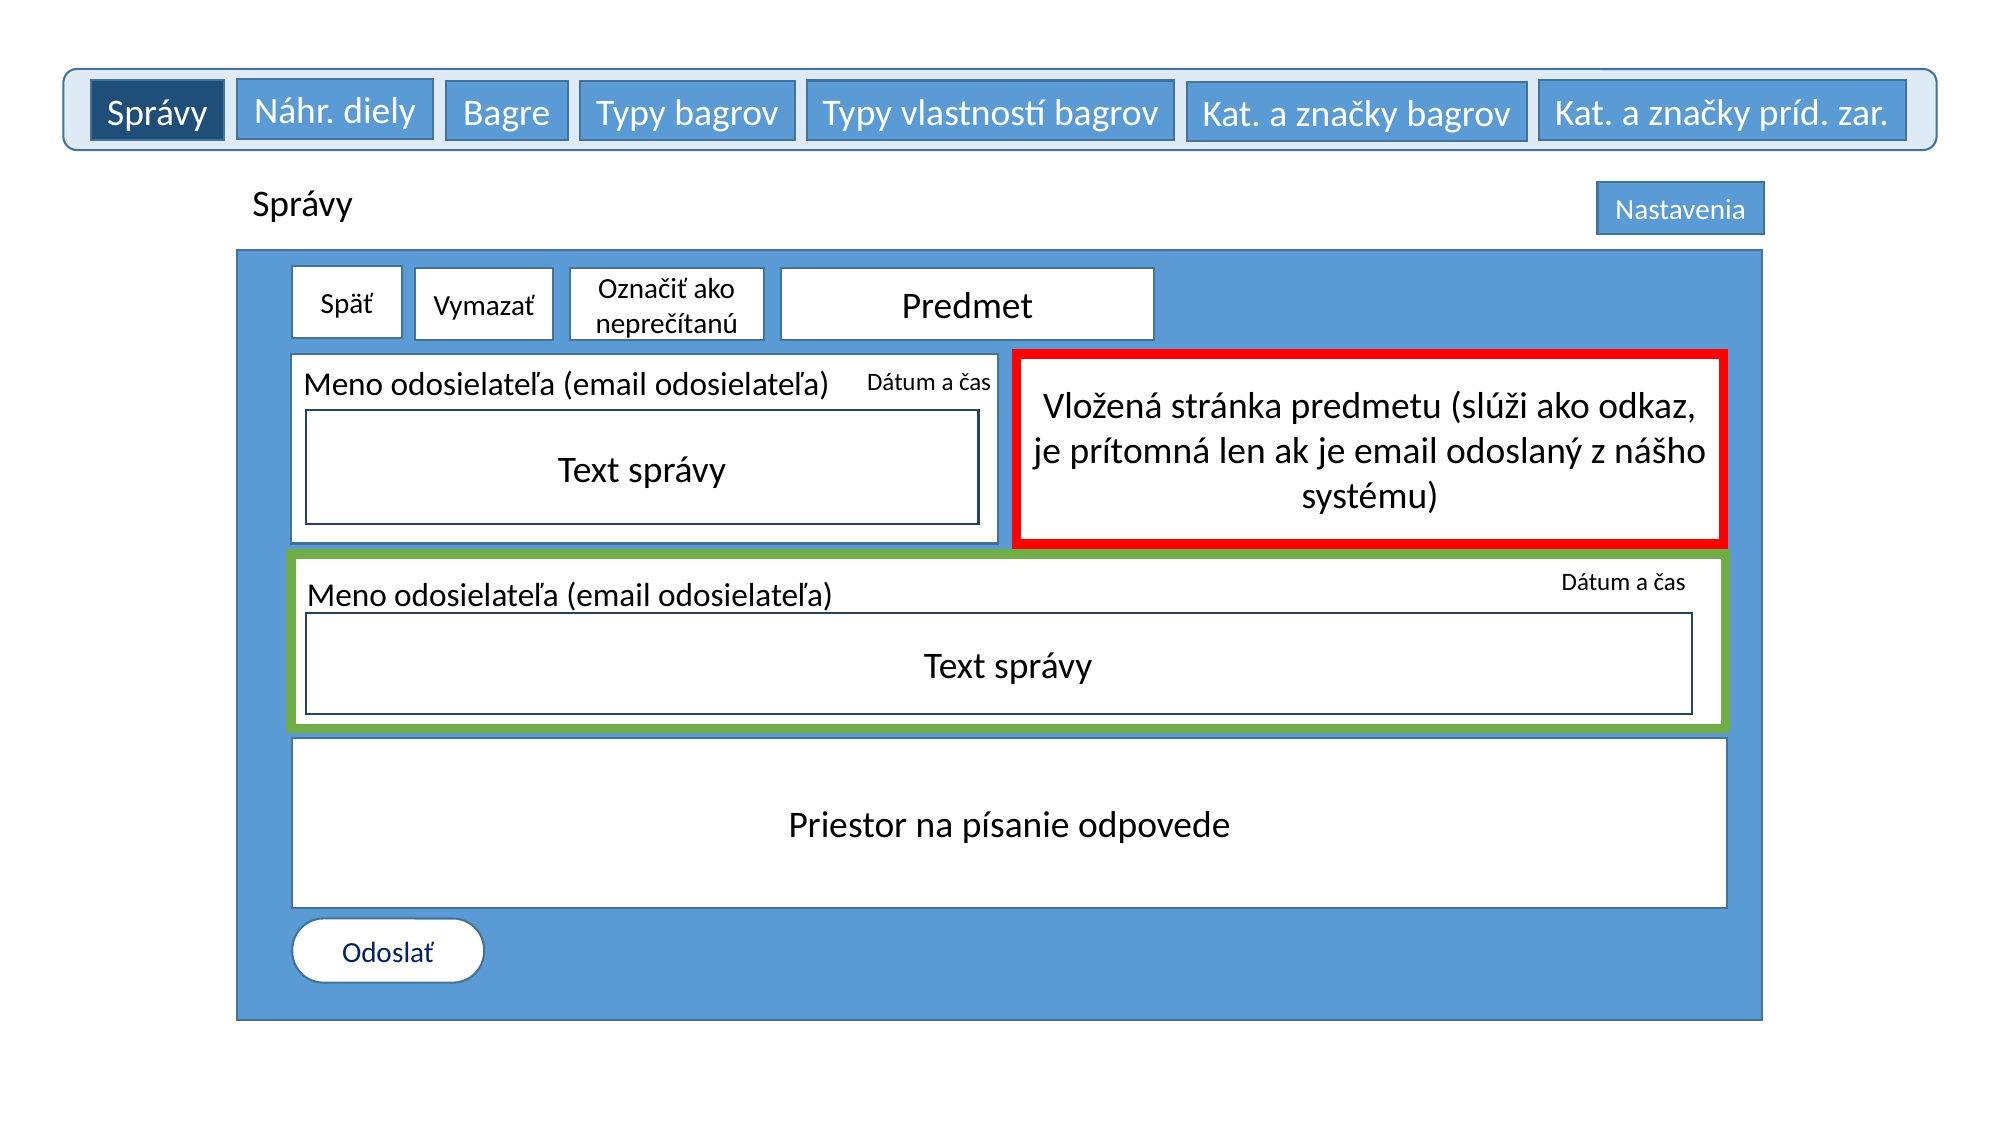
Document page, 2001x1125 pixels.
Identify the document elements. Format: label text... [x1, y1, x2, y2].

text_box Meno odosielateľa (email odosielateľa) [292, 565, 852, 621]
text_box [62, 67, 1938, 152]
text_box Typy bagrov [579, 80, 796, 141]
text_box Predmet [780, 267, 1155, 341]
text_box Text správy [290, 553, 1727, 730]
text_box Odoslať [291, 917, 486, 984]
text_box Vložená stránka predmetu (slúži ako odkaz, je prítomná len ak je email odoslaný z nášho systému) [1016, 353, 1724, 545]
text_box Dátum a čas [852, 357, 1007, 403]
text_box Meno odosielateľa (email odosielateľa) [288, 354, 848, 410]
text_box Nastavenia [1596, 181, 1765, 235]
text_box Označiť ako neprečítanú [569, 267, 765, 341]
text_box Späť [291, 265, 403, 339]
text_box Typy vlastností bagrov [806, 79, 1175, 141]
text_box Kat. a značky príd. zar. [1538, 79, 1907, 141]
text_box Vymazať [414, 267, 554, 341]
text_box [236, 249, 1763, 1021]
text_box Kat. a značky bagrov [1186, 81, 1528, 142]
text_box Správy [90, 79, 225, 141]
text_box Dátum a čas [1546, 557, 1701, 603]
text_box Náhr. diely [236, 78, 434, 140]
text_box [290, 353, 999, 545]
text_box [305, 612, 1693, 715]
text_box Správy [237, 171, 368, 232]
text_box Priestor na písanie odpovede [291, 737, 1728, 909]
text_box Bagre [445, 80, 569, 141]
text_box Text správy [305, 409, 980, 525]
